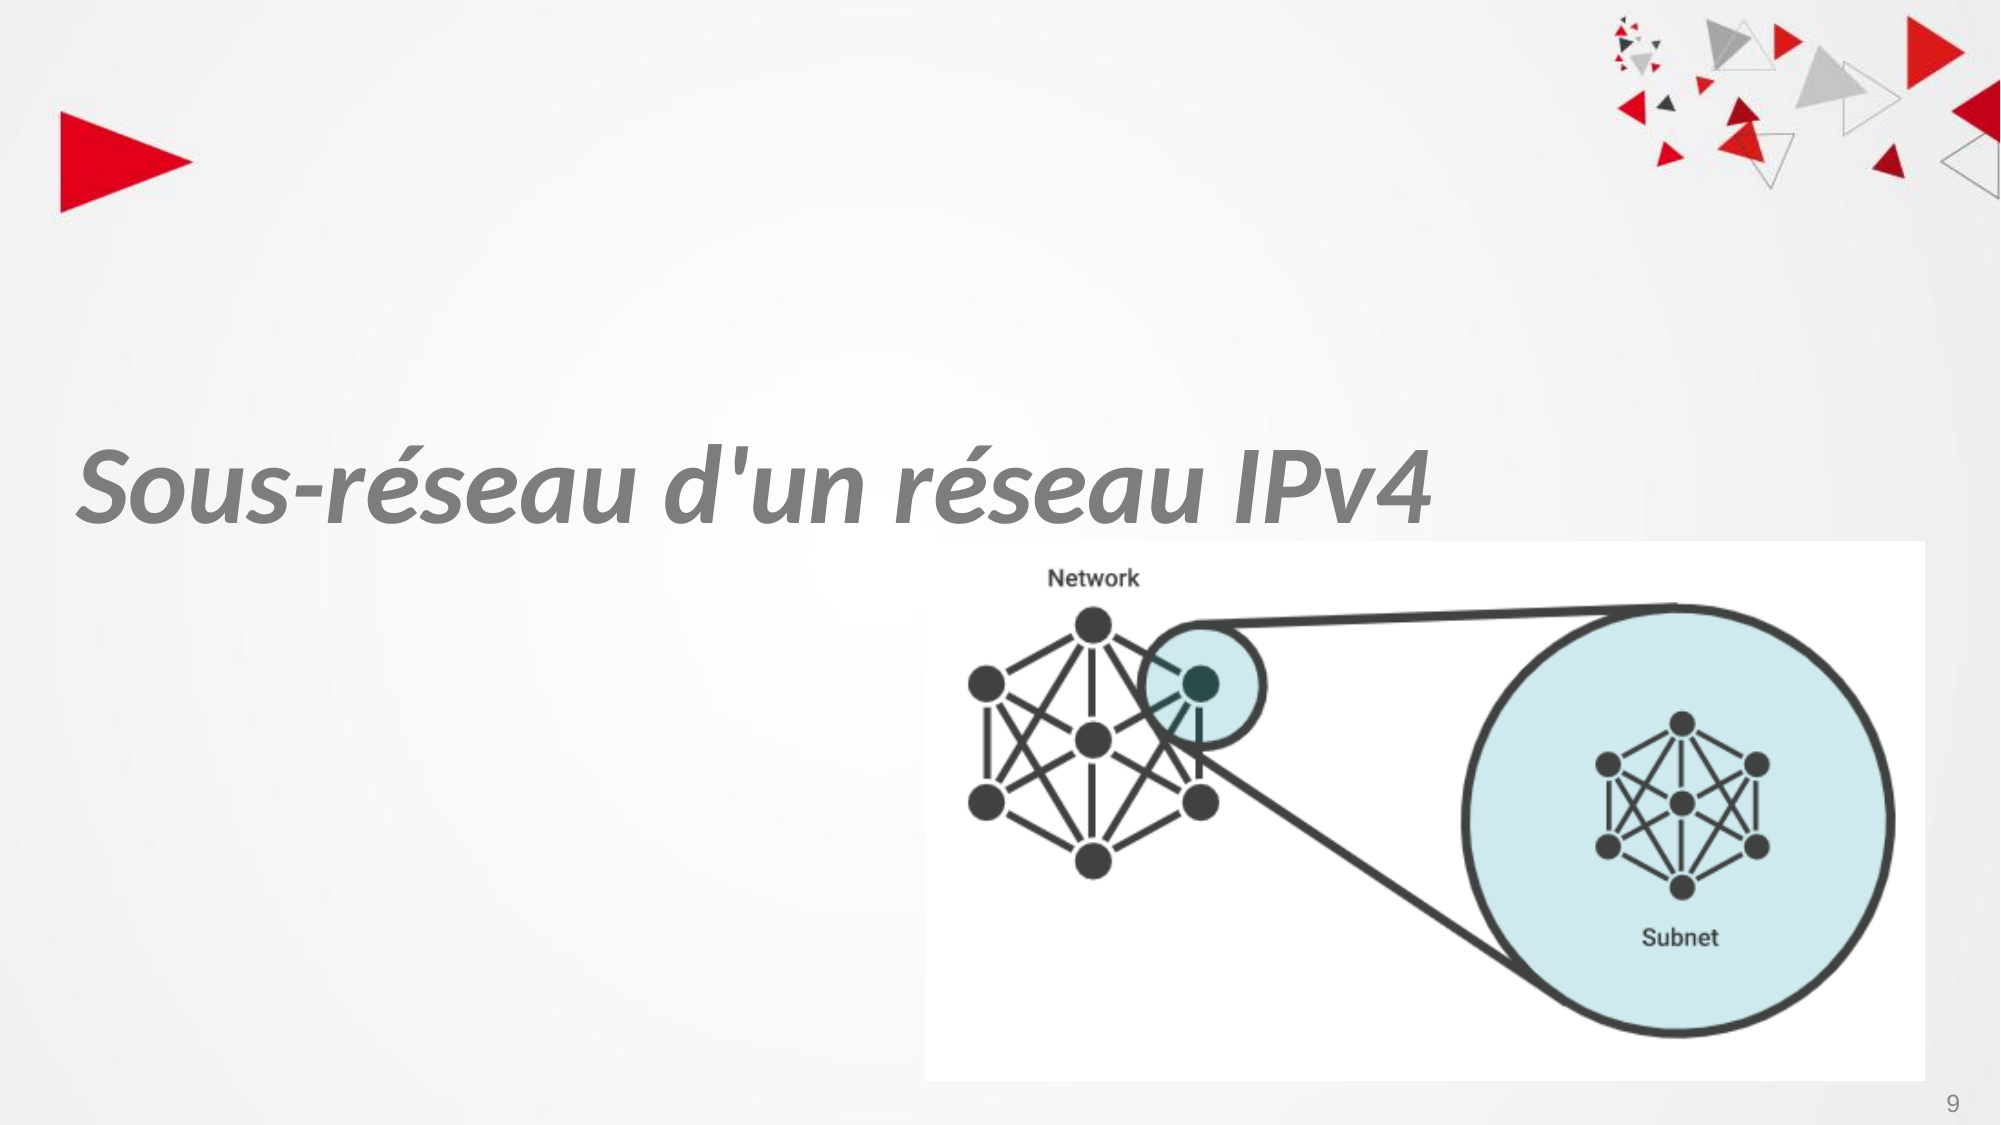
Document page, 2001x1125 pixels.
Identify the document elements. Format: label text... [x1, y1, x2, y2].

text_box Sous-réseau d'un réseau IPv4 [61, 403, 1501, 554]
picture [0, 0, 2001, 1125]
slide_number 9 [1924, 1080, 1968, 1125]
